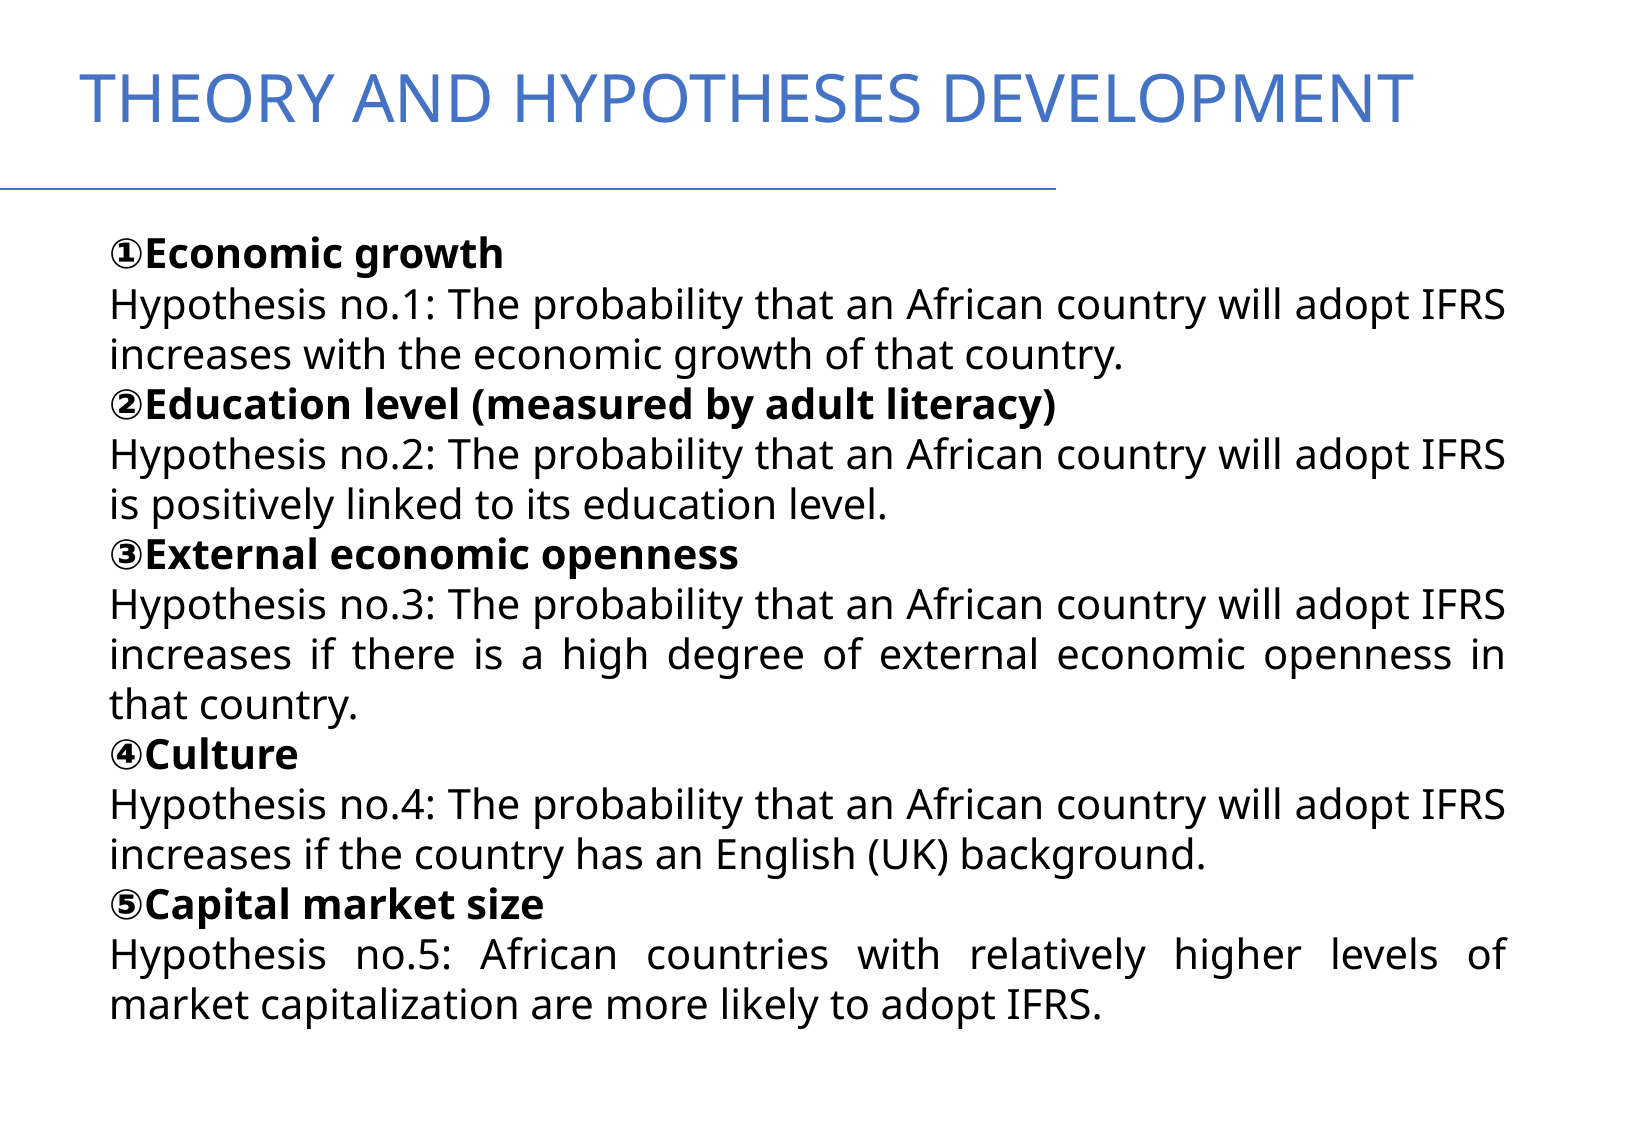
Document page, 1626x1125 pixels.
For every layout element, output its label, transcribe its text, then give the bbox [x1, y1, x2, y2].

list THEORY AND HYPOTHESES DEVELOPMENT [64, 48, 1544, 156]
text_box ①Economic growth Hypothesis no.1: The probability that an African country will adopt IFRS increases with the economic growth of that country. ②Education level (measured by adult literacy) Hypothesis no.2: The probability that an African country will adopt IFRS is positively linked to its education level. ③External economic openness Hypothesis no.3: The probability that an African country will adopt IFRS increases if there is a high degree of external economic openness in that country. ④Culture Hypothesis no.4: The probability that an African country will adopt IFRS increases if the country has an English (UK) background. ⑤Capital market size Hypothesis no.5: African countries with relatively higher levels of market capitalization are more likely to adopt IFRS. [94, 219, 1522, 1036]
